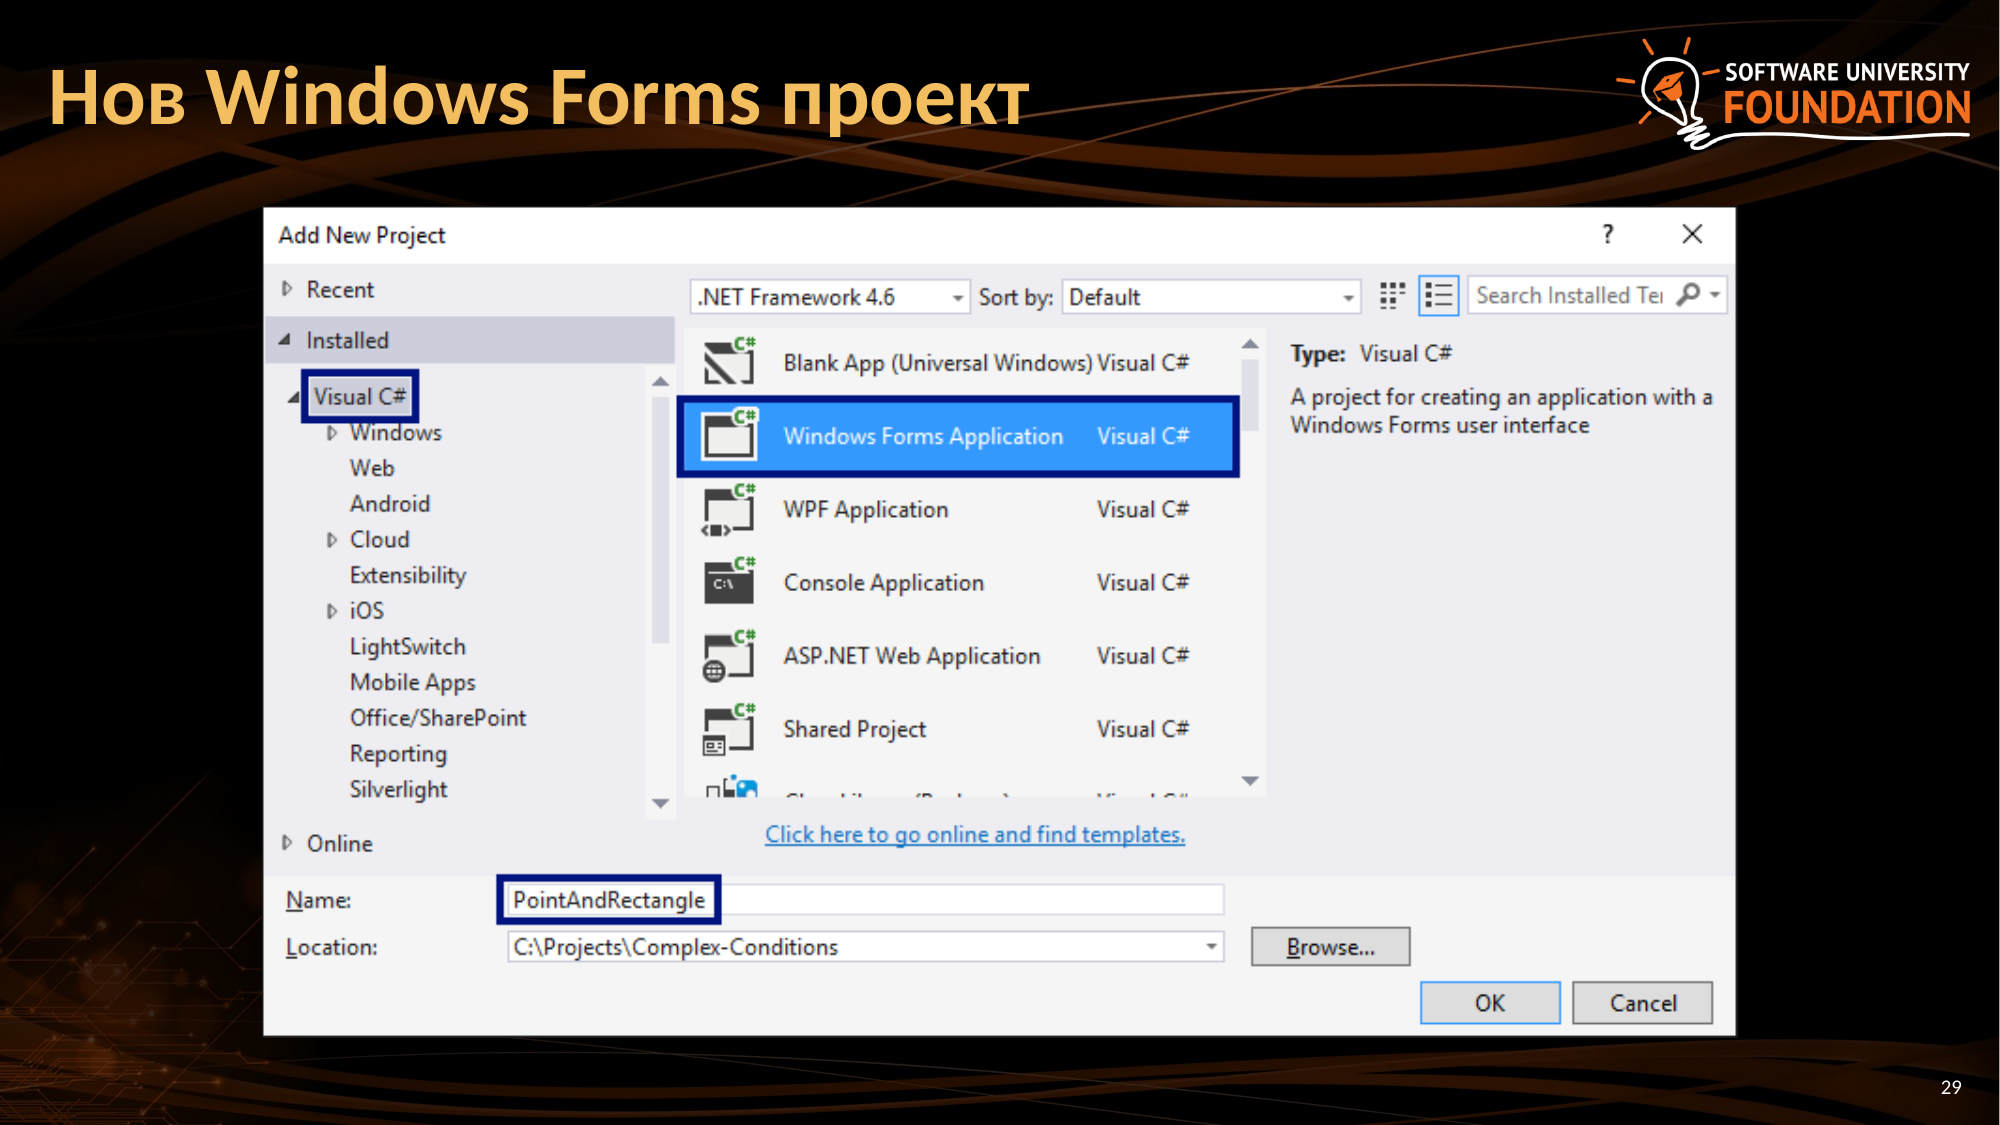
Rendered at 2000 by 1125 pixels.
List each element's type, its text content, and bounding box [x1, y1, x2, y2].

title Нов Windows Forms проект [30, 6, 1602, 189]
picture [0, 0, 2000, 1125]
slide_number 29 [1897, 1070, 1968, 1103]
